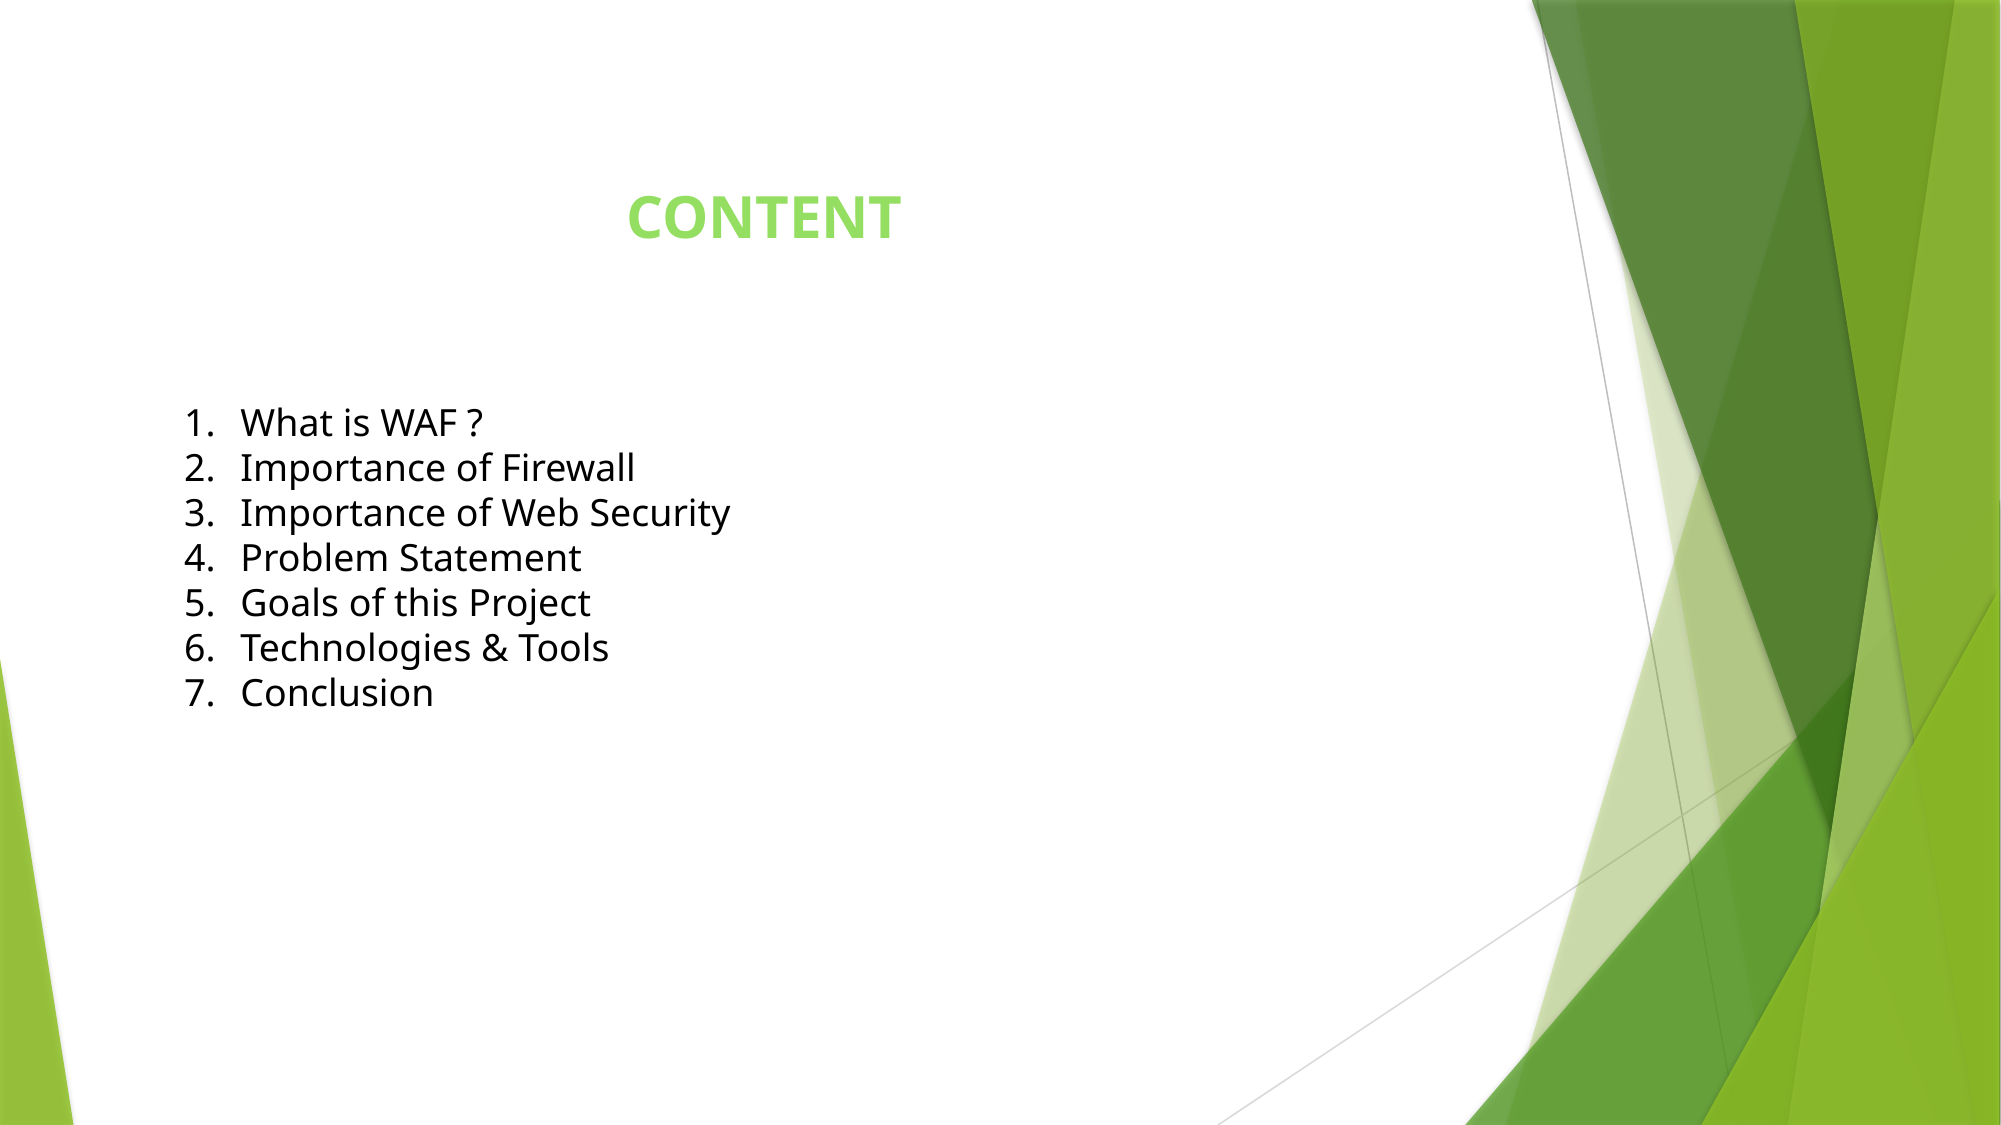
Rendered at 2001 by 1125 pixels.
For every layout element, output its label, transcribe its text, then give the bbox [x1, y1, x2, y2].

text_box What is WAF ? Importance of Firewall Importance of Web Security Problem Statement Goals of this Project Technologies & Tools Conclusion [169, 391, 1360, 722]
text_box CONTENT [611, 172, 1000, 258]
